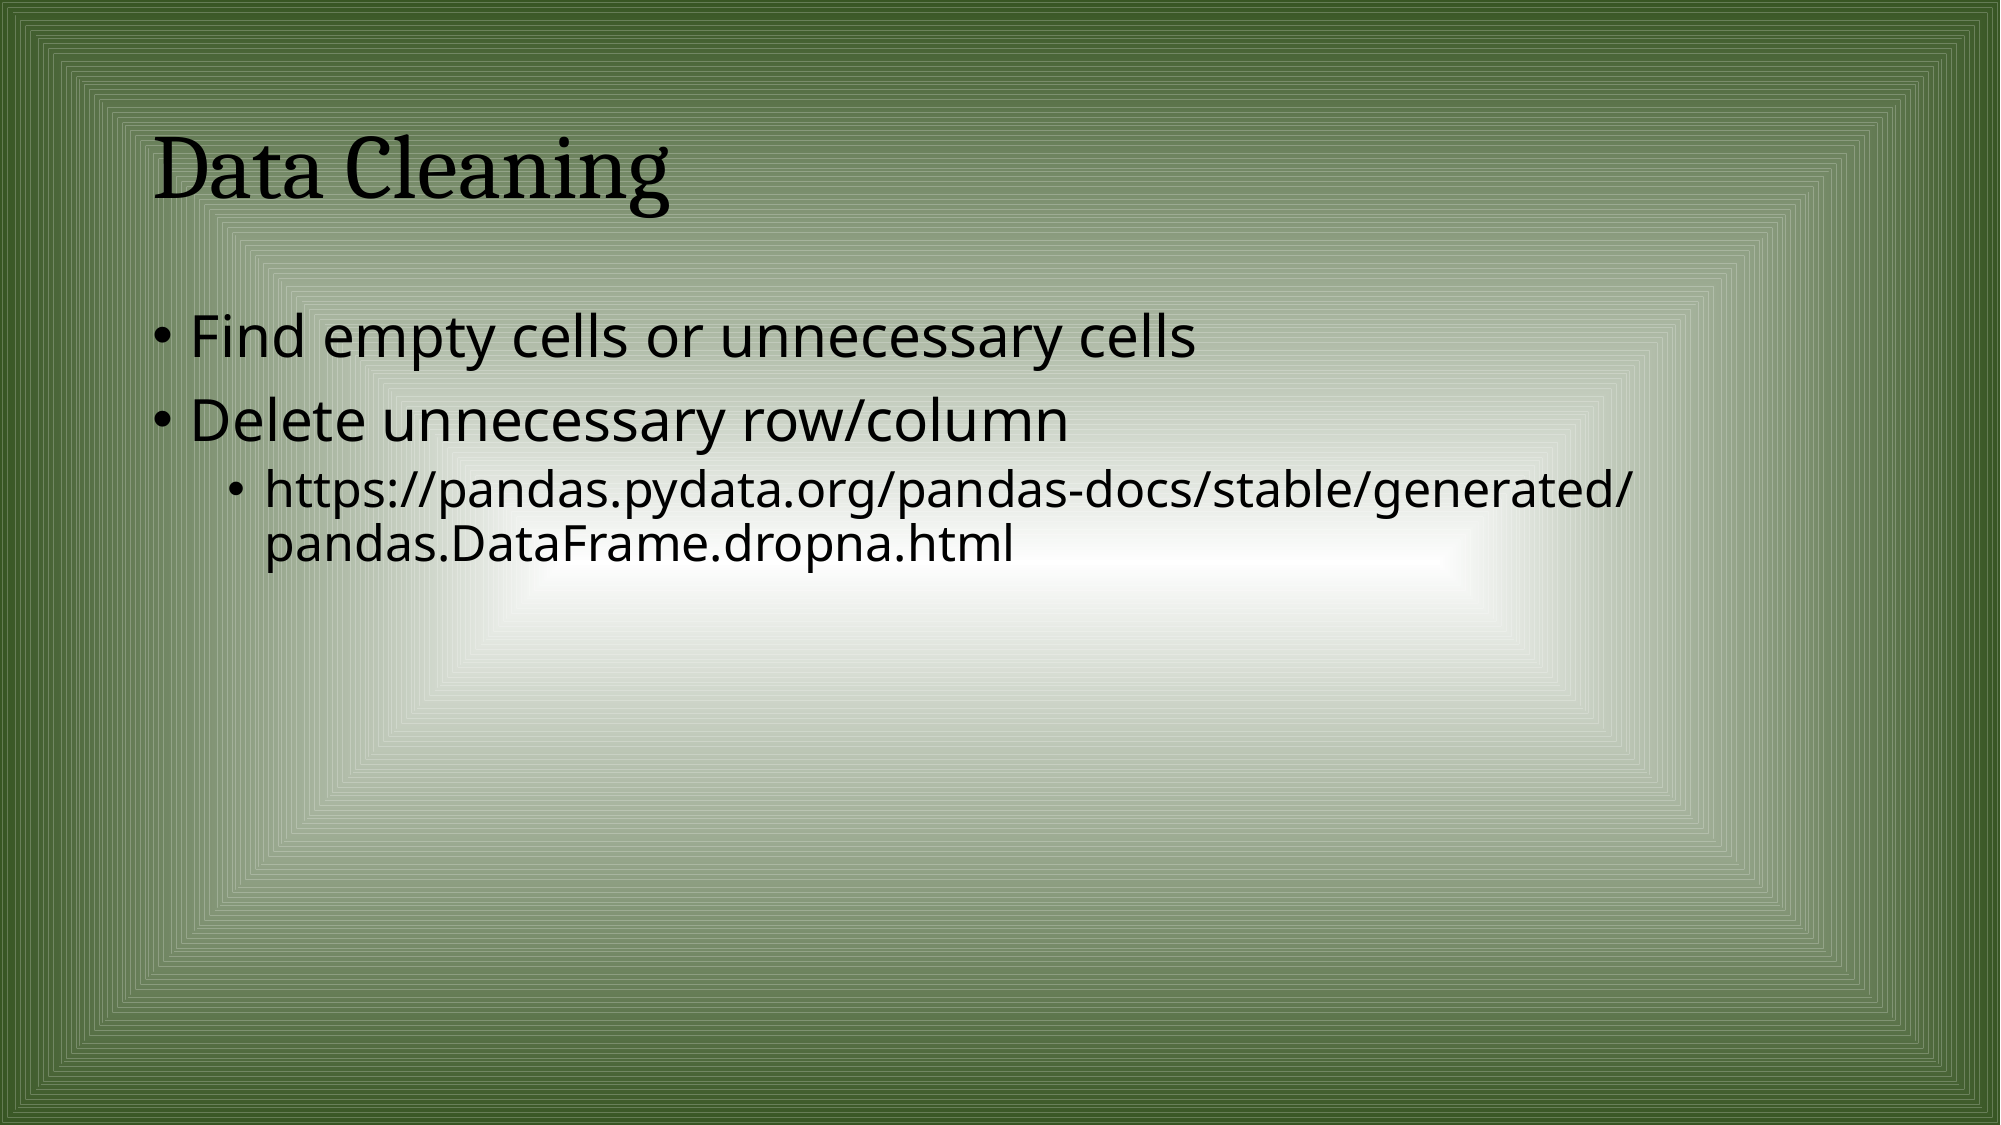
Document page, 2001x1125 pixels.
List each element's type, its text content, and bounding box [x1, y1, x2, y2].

title Data Cleaning [137, 59, 1863, 278]
list Find empty cells or unnecessary cells Delete unnecessary row/column https://pandas.pydata.org/pandas-docs/stable/generated/pandas.DataFrame.dropna.html [137, 299, 1863, 1014]
